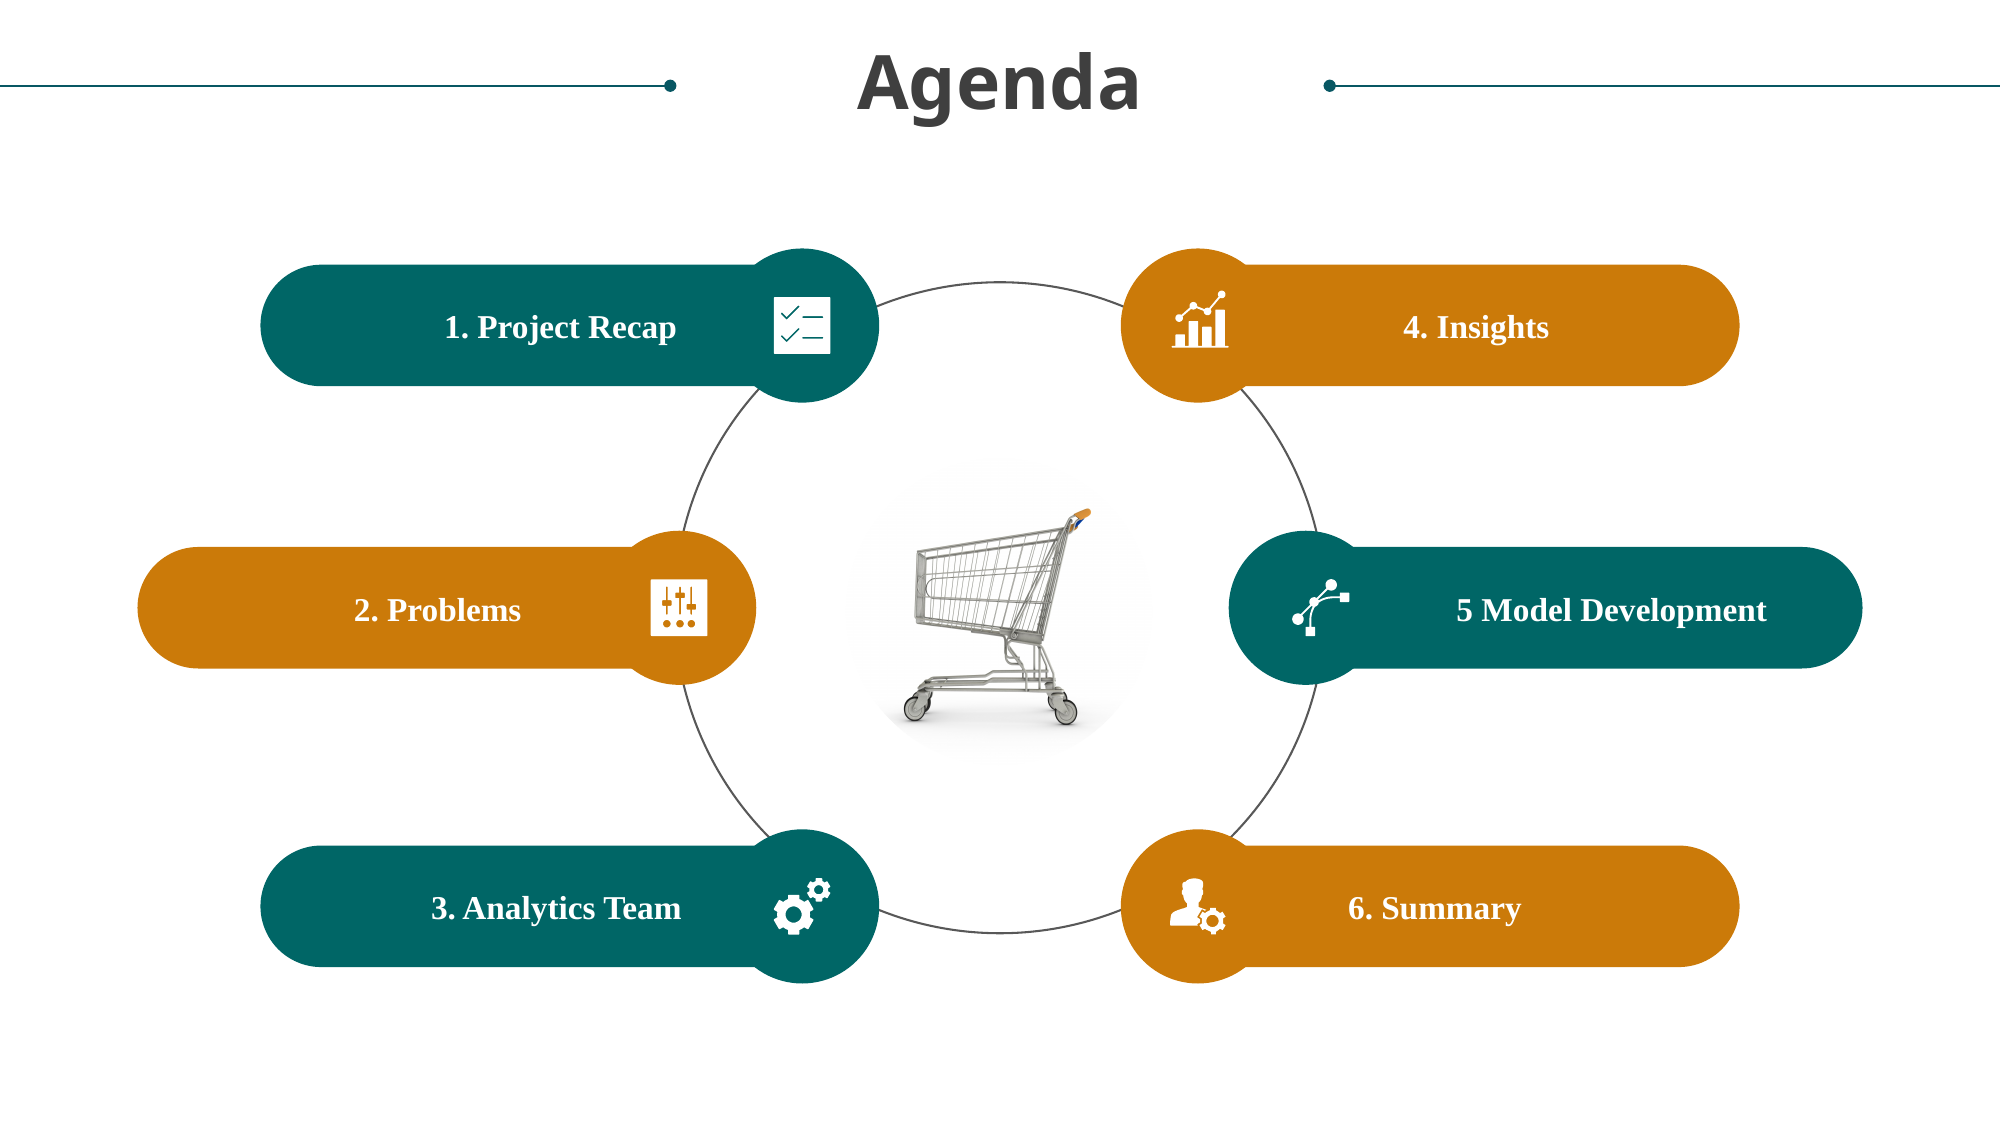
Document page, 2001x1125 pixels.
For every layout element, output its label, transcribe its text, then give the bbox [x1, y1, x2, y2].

picture [845, 458, 1153, 766]
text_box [137, 530, 757, 686]
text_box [1228, 530, 1863, 686]
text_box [1120, 829, 1740, 984]
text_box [260, 829, 880, 984]
text_box Agenda [37, 44, 1963, 126]
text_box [260, 248, 880, 403]
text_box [1120, 248, 1740, 403]
text_box [684, 282, 1316, 934]
